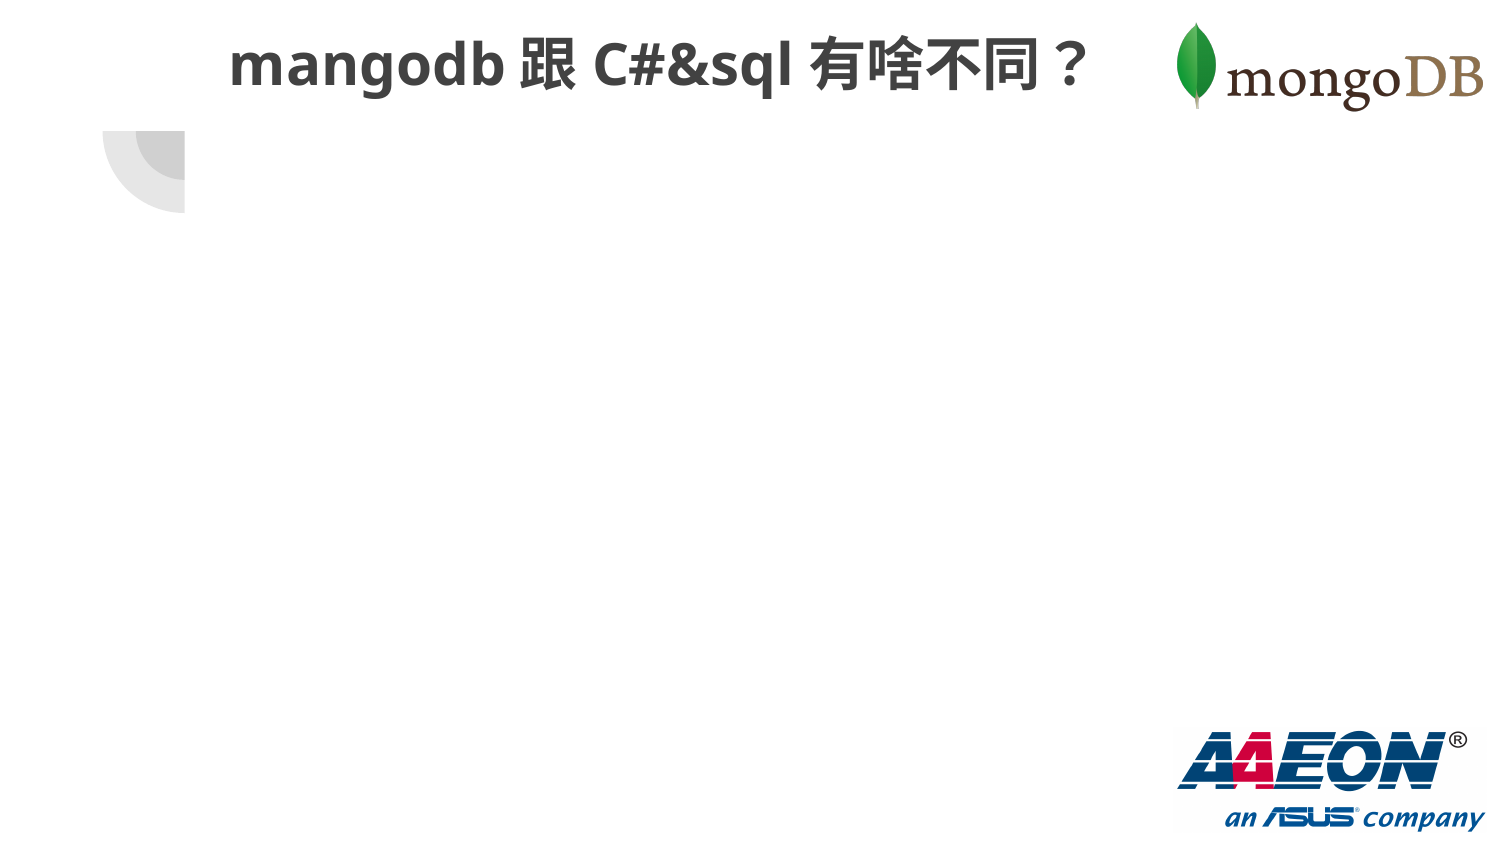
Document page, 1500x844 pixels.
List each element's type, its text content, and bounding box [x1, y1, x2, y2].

picture [1164, 12, 1494, 123]
picture [1173, 727, 1487, 833]
title mangodb跟C#&sql有啥不同？ [213, 12, 1368, 177]
